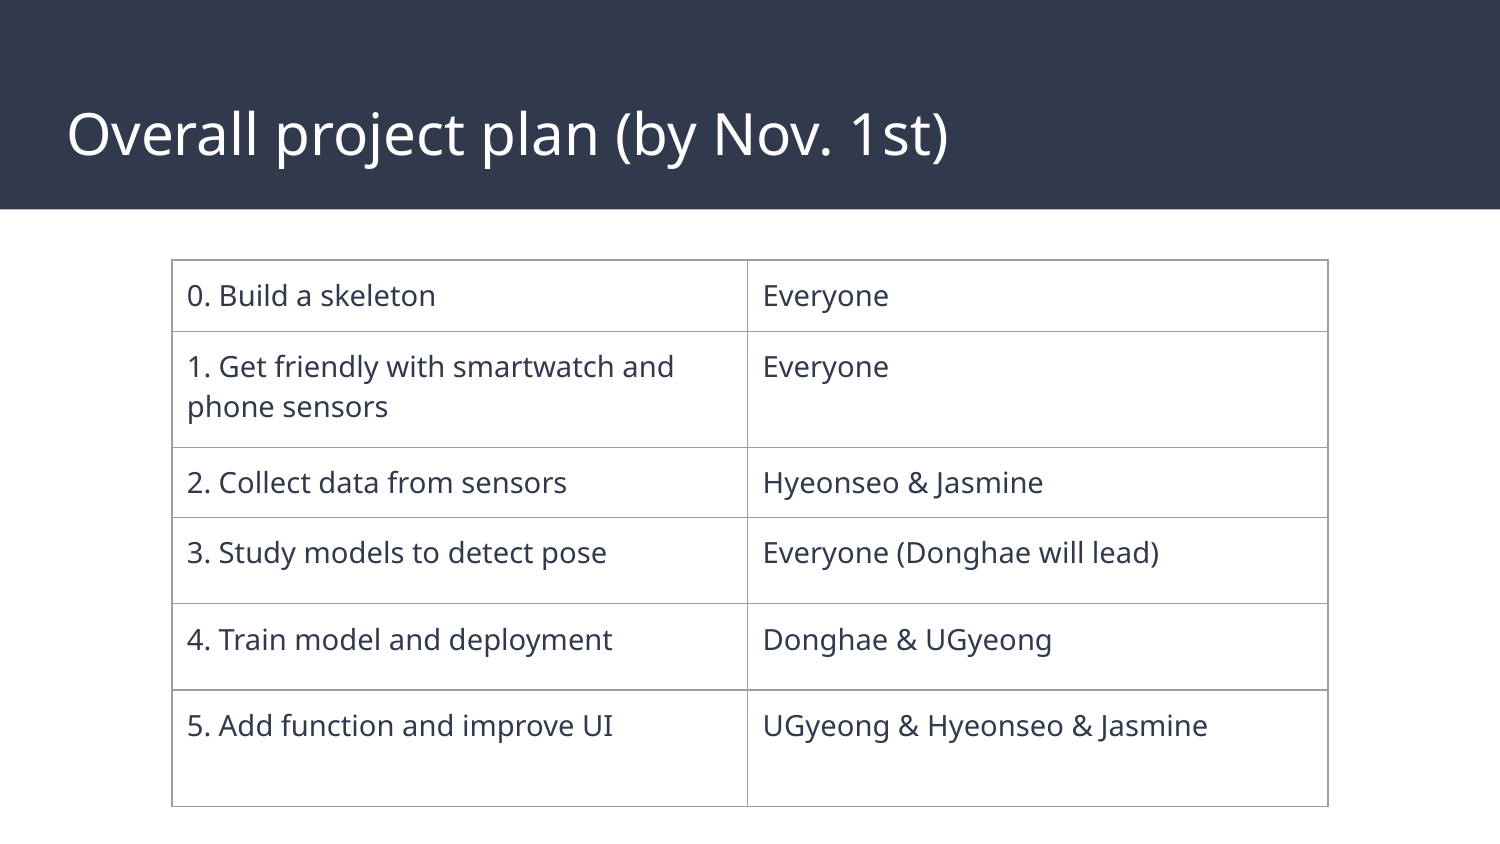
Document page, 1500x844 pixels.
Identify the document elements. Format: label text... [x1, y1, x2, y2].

table_cell 1. Get friendly with smartwatch and phone sensors [173, 332, 747, 447]
table_cell 4. Train model and deployment [173, 604, 747, 689]
table_cell 2. Collect data from sensors [173, 448, 747, 517]
table_cell Everyone [748, 332, 1327, 447]
table_cell 5. Add function and improve UI [173, 691, 747, 806]
table_cell Everyone (Donghae will lead) [748, 518, 1327, 603]
table_cell Hyeonseo & Jasmine [748, 448, 1327, 517]
table_cell 3. Study models to detect pose [173, 518, 747, 603]
title Overall project plan (by Nov. 1st) [51, 82, 1449, 185]
table_header Everyone [748, 261, 1327, 331]
table_cell Donghae & UGyeong [748, 604, 1327, 689]
table_cell UGyeong & Hyeonseo & Jasmine [748, 691, 1327, 806]
table_header 0. Build a skeleton [173, 261, 747, 331]
